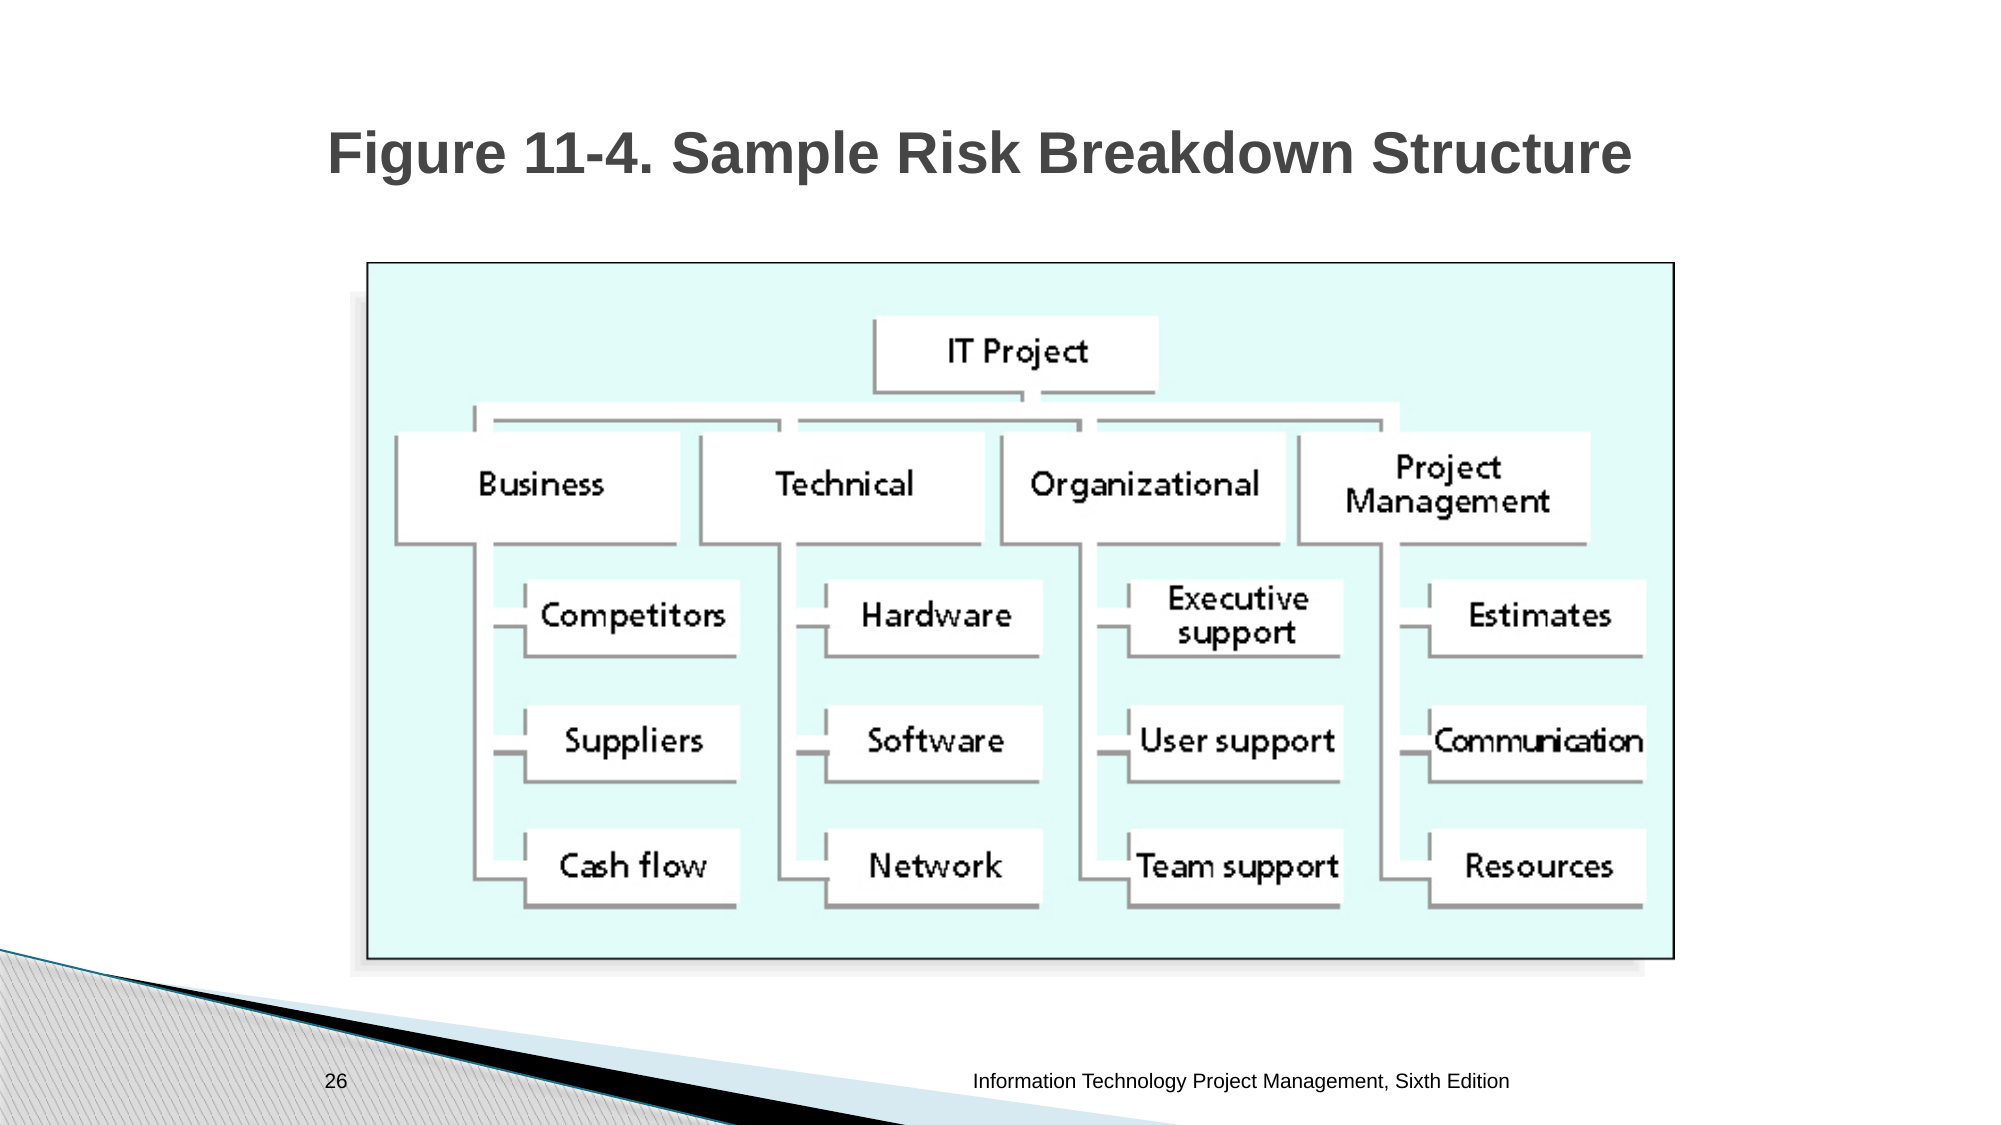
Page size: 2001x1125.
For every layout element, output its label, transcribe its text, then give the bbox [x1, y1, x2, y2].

slide_number 26 [287, 1025, 363, 1100]
title Figure 11-4. Sample Risk Breakdown Structure [312, 75, 1688, 225]
footer Information Technology Project Management, Sixth Edition [562, 1062, 1525, 1100]
picture [349, 262, 1676, 977]
